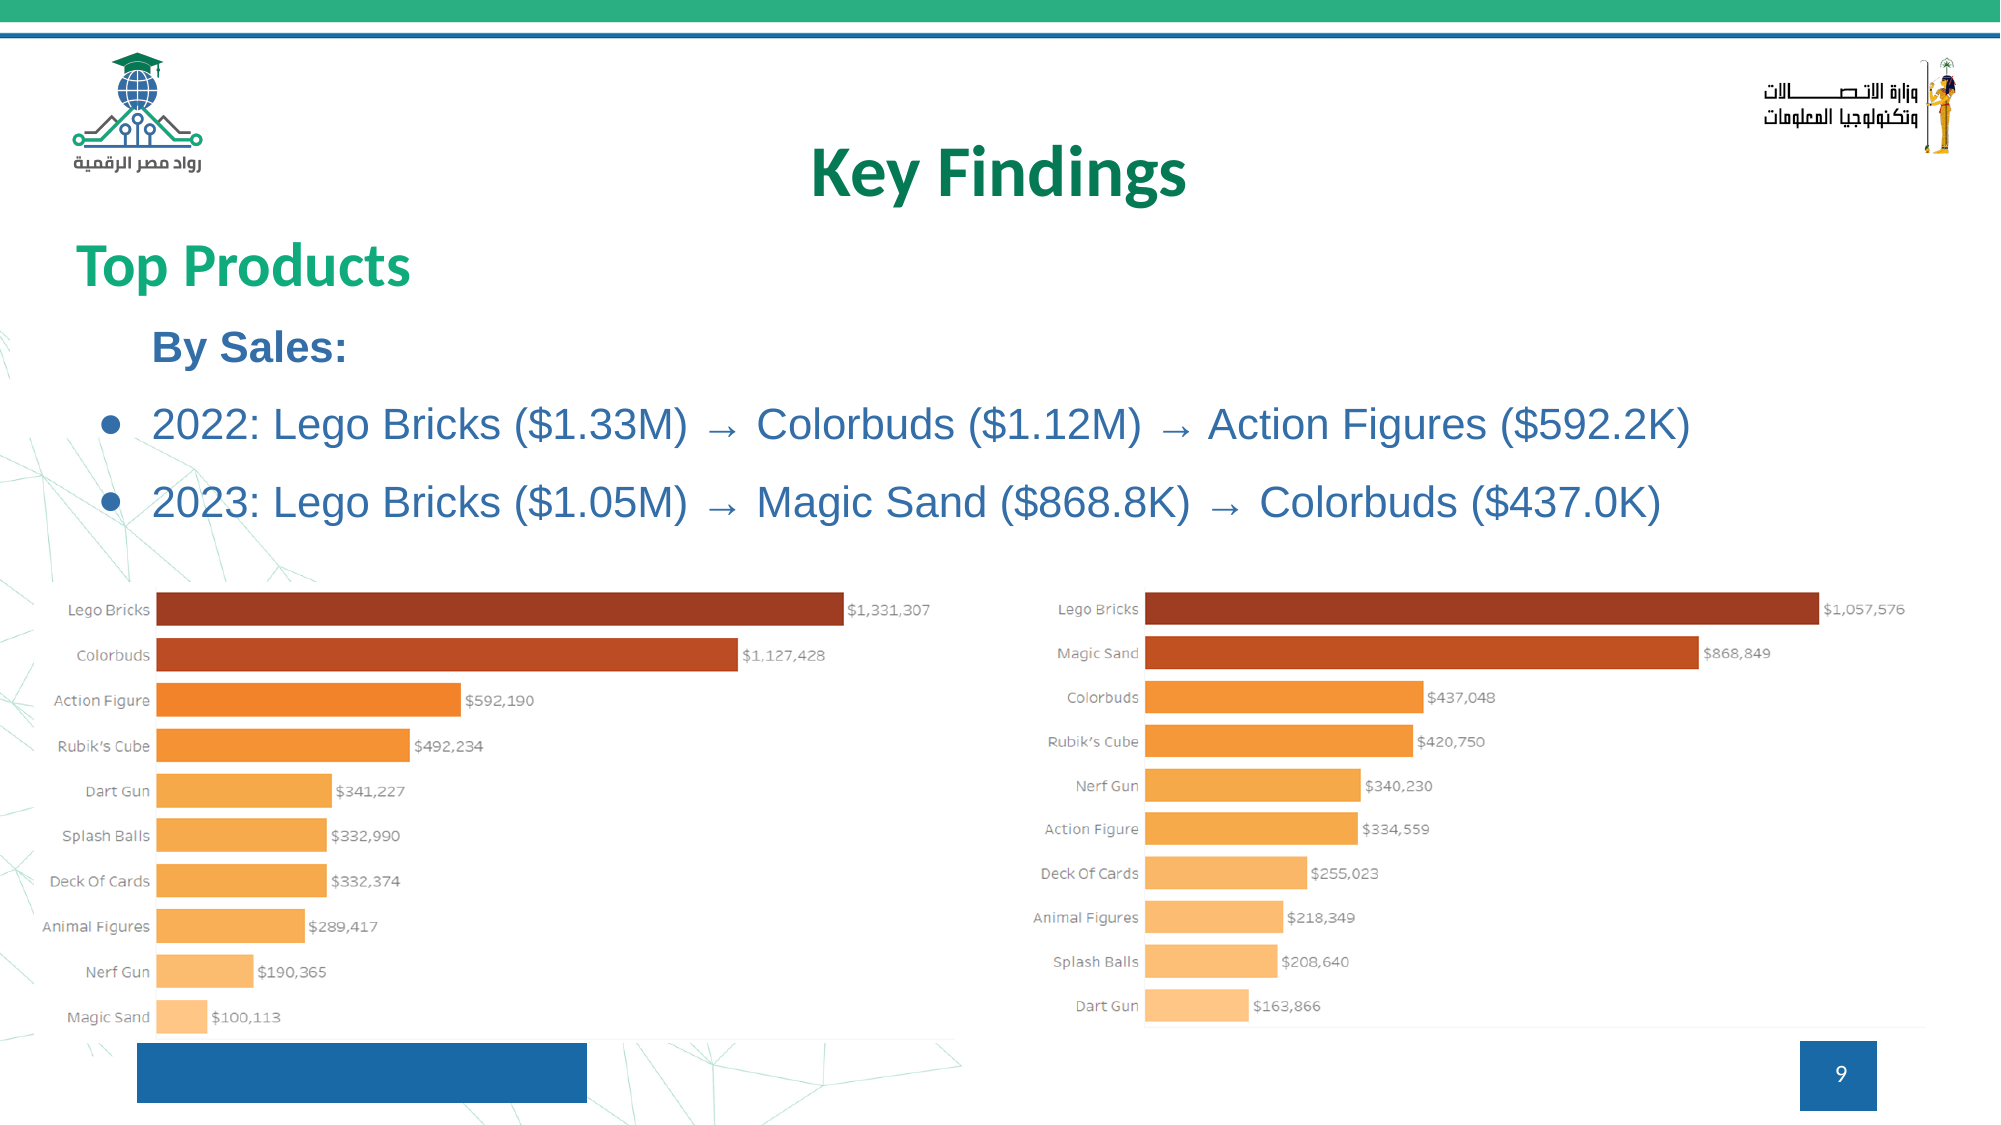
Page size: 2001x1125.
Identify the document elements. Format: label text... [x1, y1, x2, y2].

text_box Key Findings [374, 95, 1626, 219]
picture [0, 0, 2000, 1125]
slide_number 9 [1412, 1042, 1863, 1103]
text_box By Sales: 2022: Lego Bricks ($1.33M) → Colorbuds ($1.12M) → Action Figures ($592.2K) 2023: Lego Bricks ($1.05M) → Magic Sand ($868.8K) → Colorbuds ($437.0K) [61, 303, 1926, 541]
text_box Top Products [61, 197, 554, 303]
